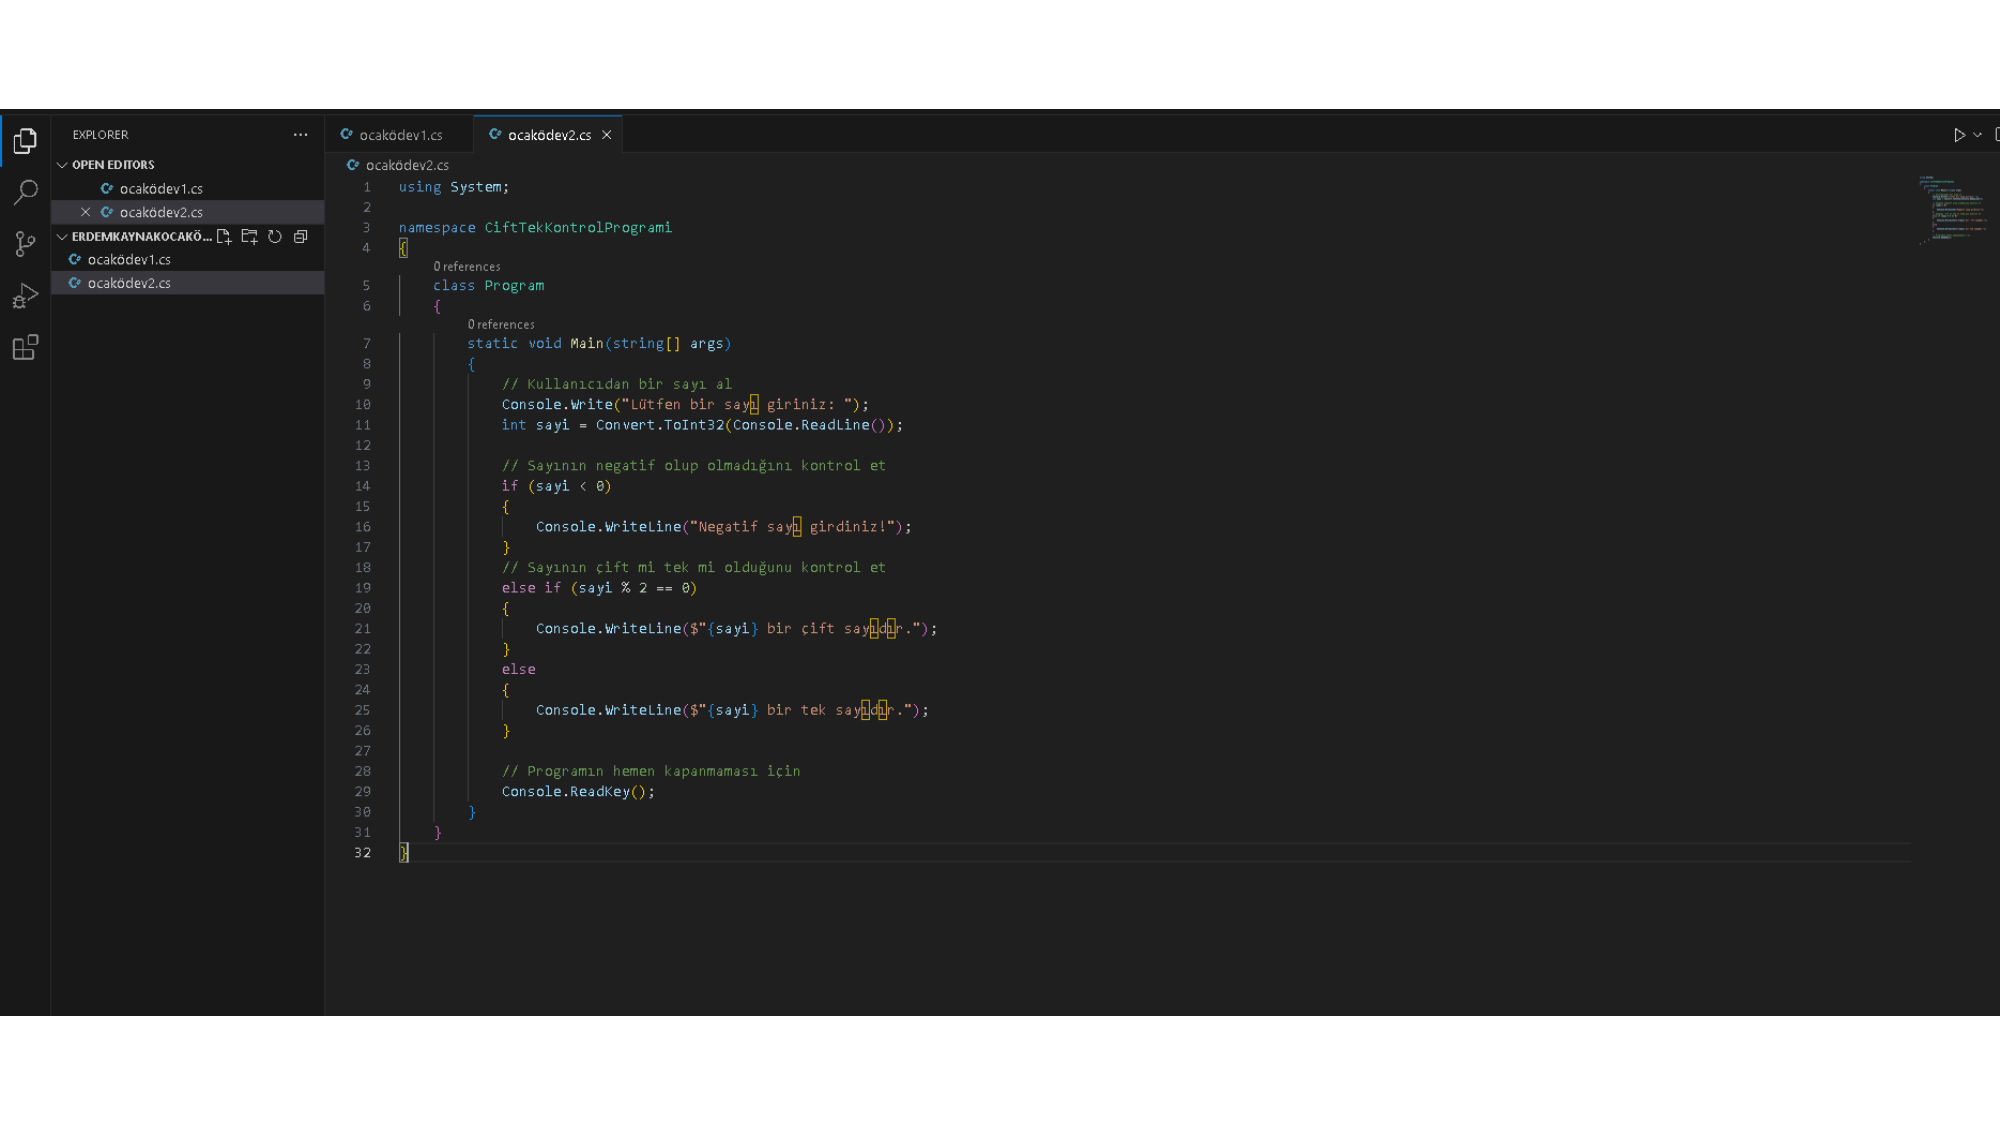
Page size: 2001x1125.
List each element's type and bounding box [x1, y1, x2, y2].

picture [0, 109, 2000, 1016]
